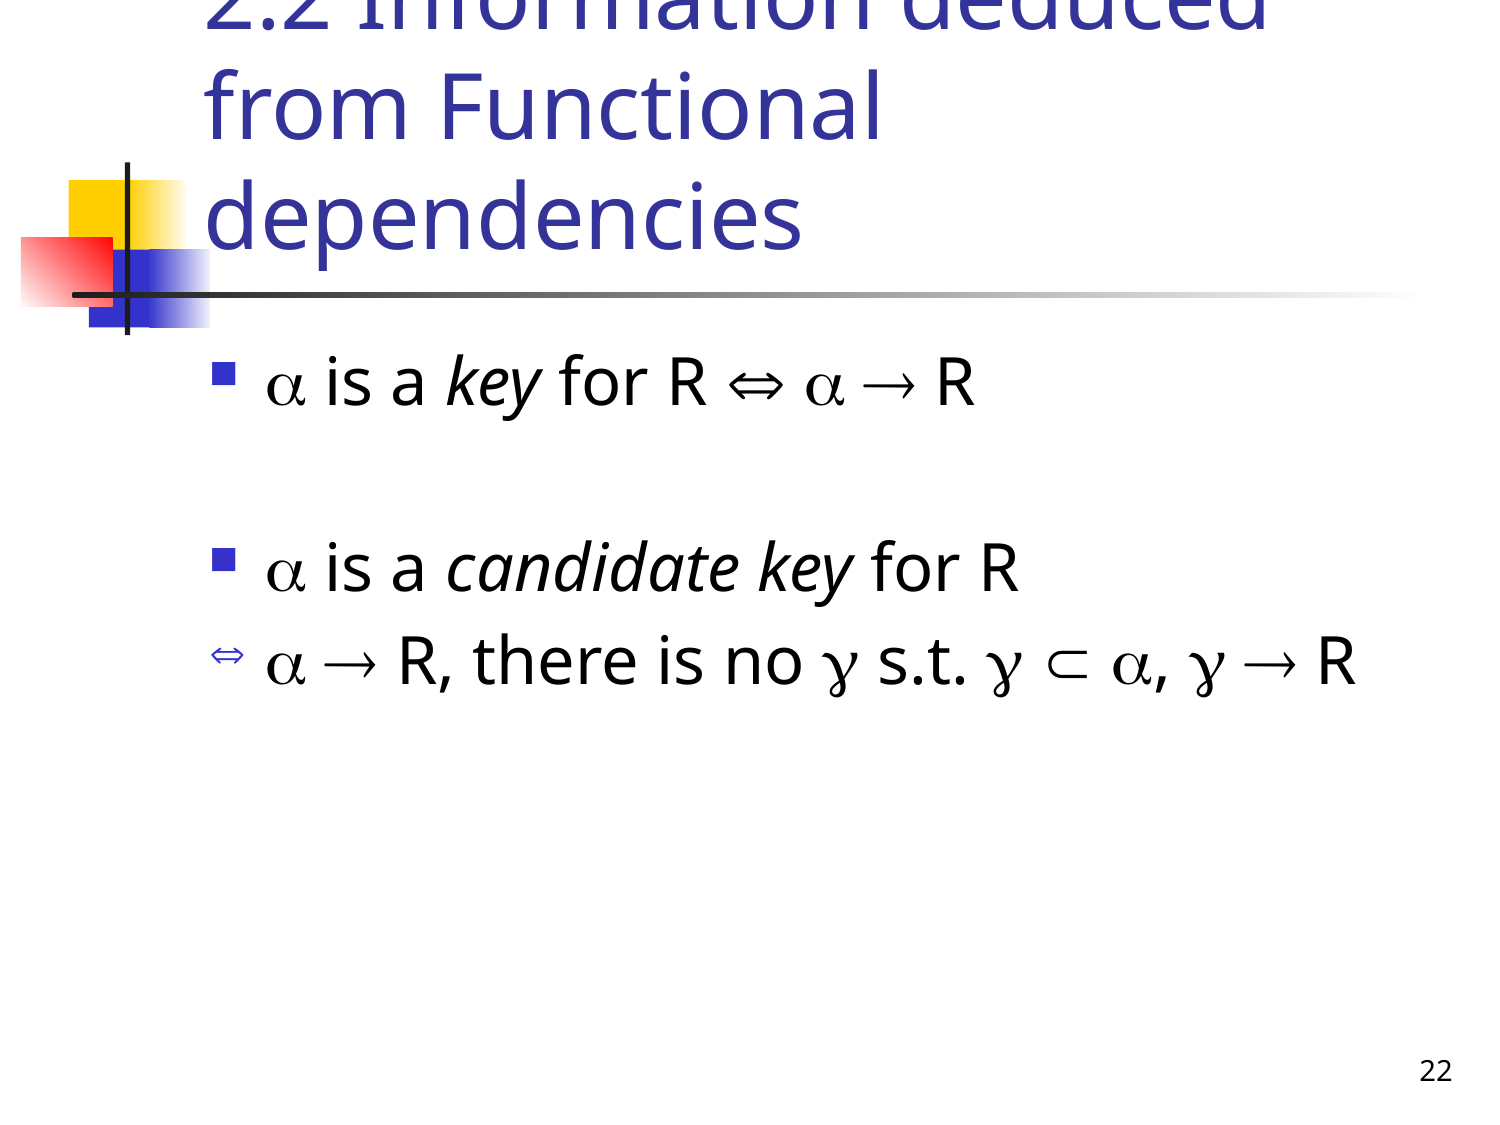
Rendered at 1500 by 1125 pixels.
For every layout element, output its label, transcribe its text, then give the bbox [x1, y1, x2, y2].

slide_number 22 [1155, 1024, 1468, 1100]
title 2.2 Information deduced from Functional dependencies [188, 34, 1468, 276]
list  is a key for R    R  is a candidate key for R   R, there is no  s.t.   ,   R [193, 330, 1470, 1007]
